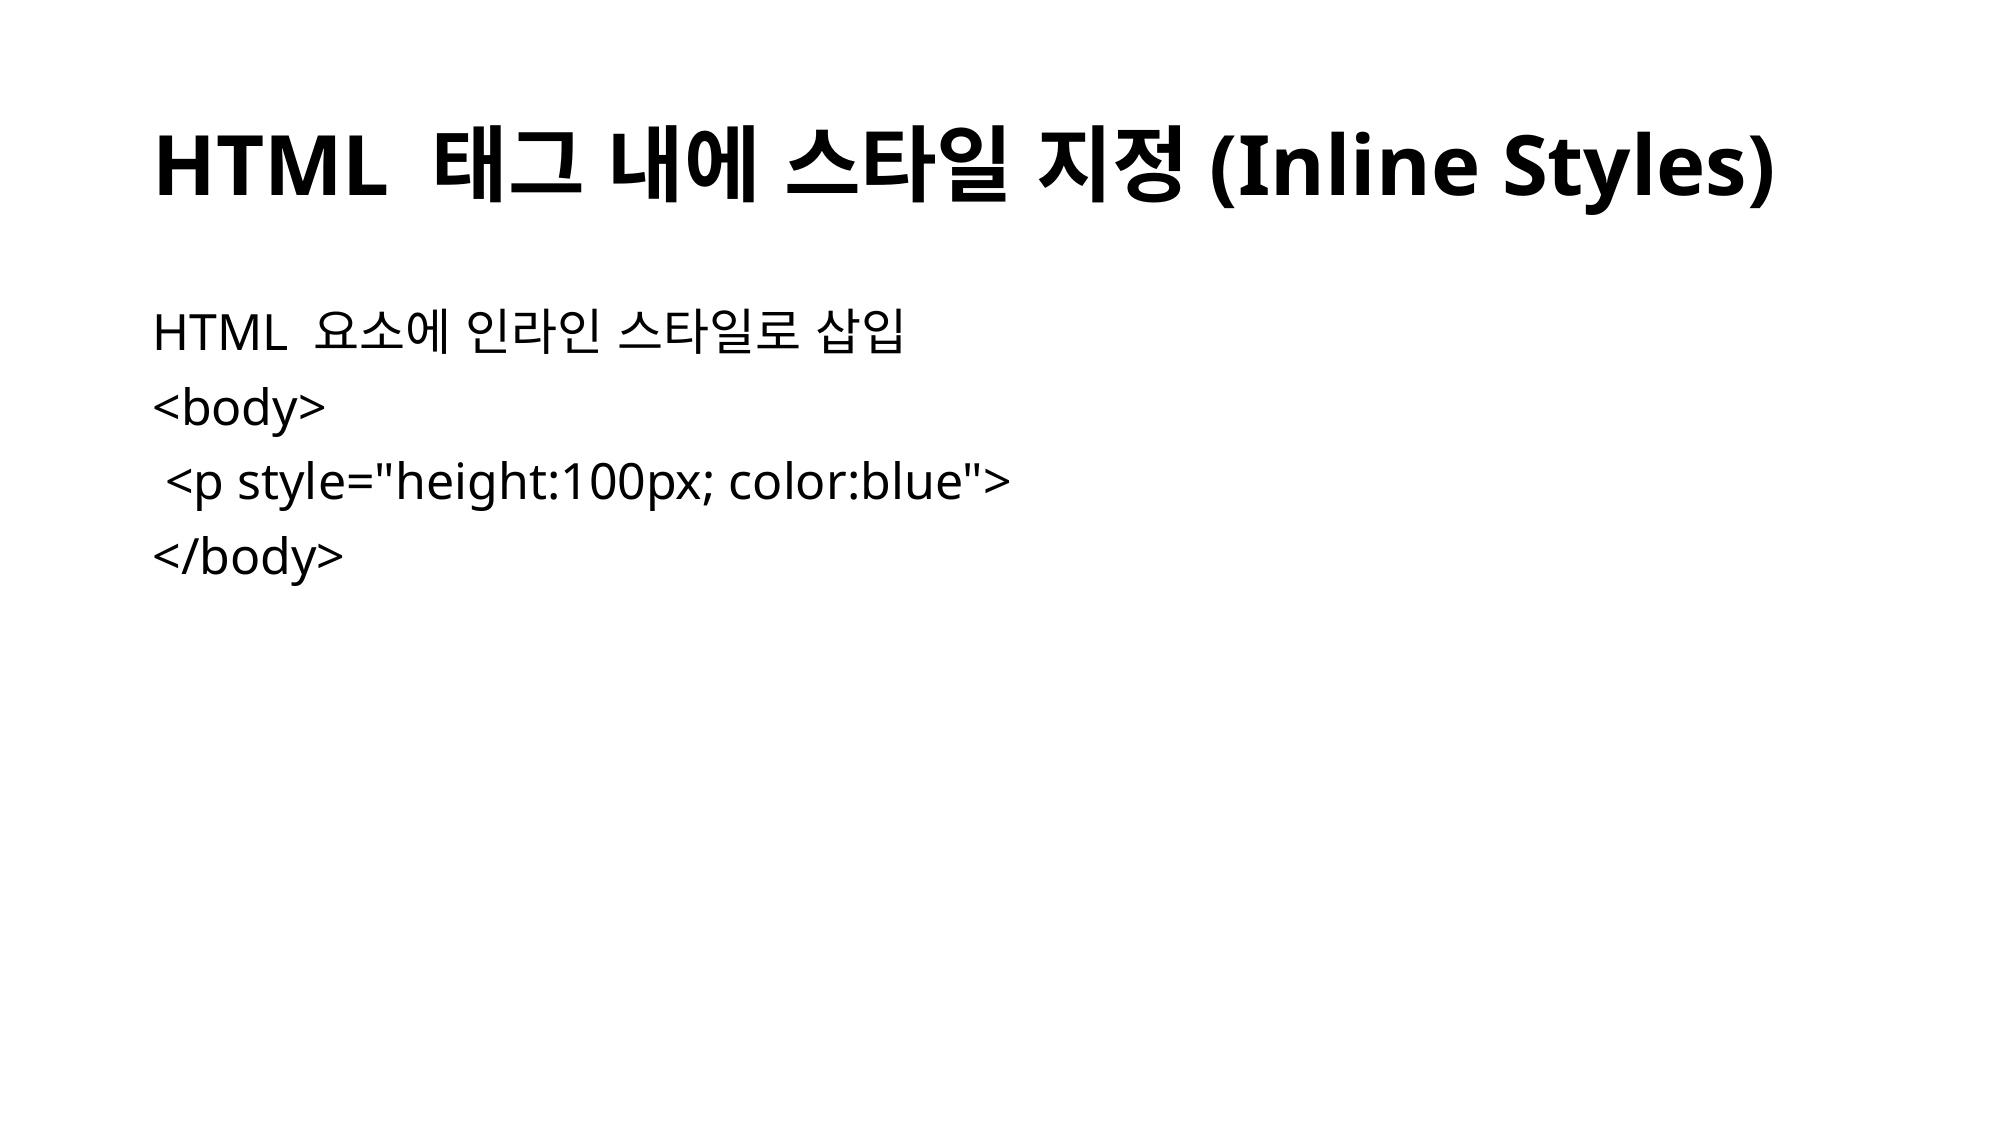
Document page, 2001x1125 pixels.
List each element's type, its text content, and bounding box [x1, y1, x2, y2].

list HTML 요소에 인라인 스타일로 삽입 <body> <p style="height:100px; color:blue"> </body> [137, 299, 1863, 1014]
title HTML 태그 내에 스타일 지정(Inline Styles) [137, 59, 1863, 278]
